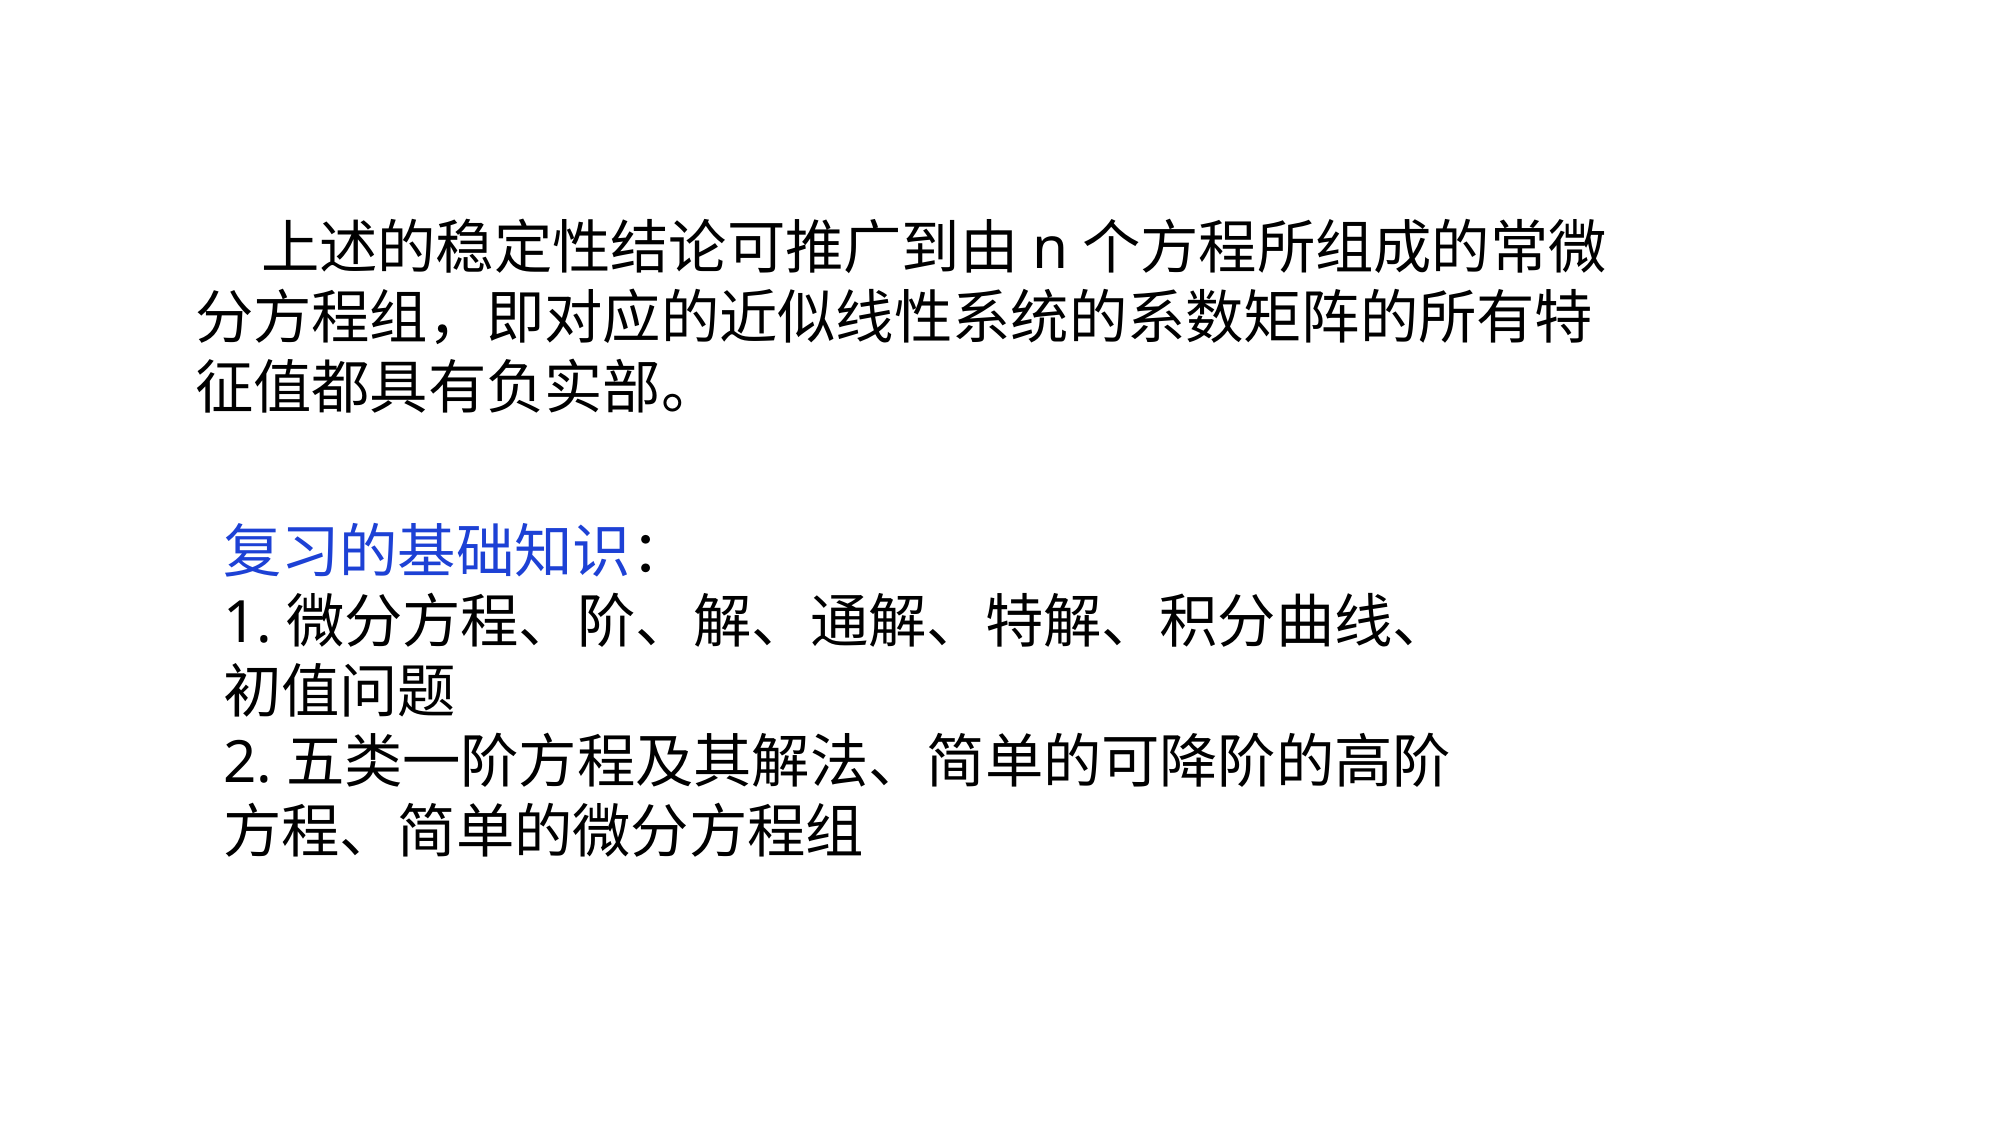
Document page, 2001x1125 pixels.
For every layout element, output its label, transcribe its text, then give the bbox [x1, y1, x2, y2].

text_box 复习的基础知识： 1.微分方程、阶、解、通解、特解、积分曲线、初值问题 2.五类一阶方程及其解法、简单的可降阶的高阶方程、简单的微分方程组 [208, 507, 1471, 872]
text_box 上述的稳定性结论可推广到由n个方程所组成的常微分方程组，即对应的近似线性系统的系数矩阵的所有特征值都具有负实部。 [180, 202, 1658, 428]
